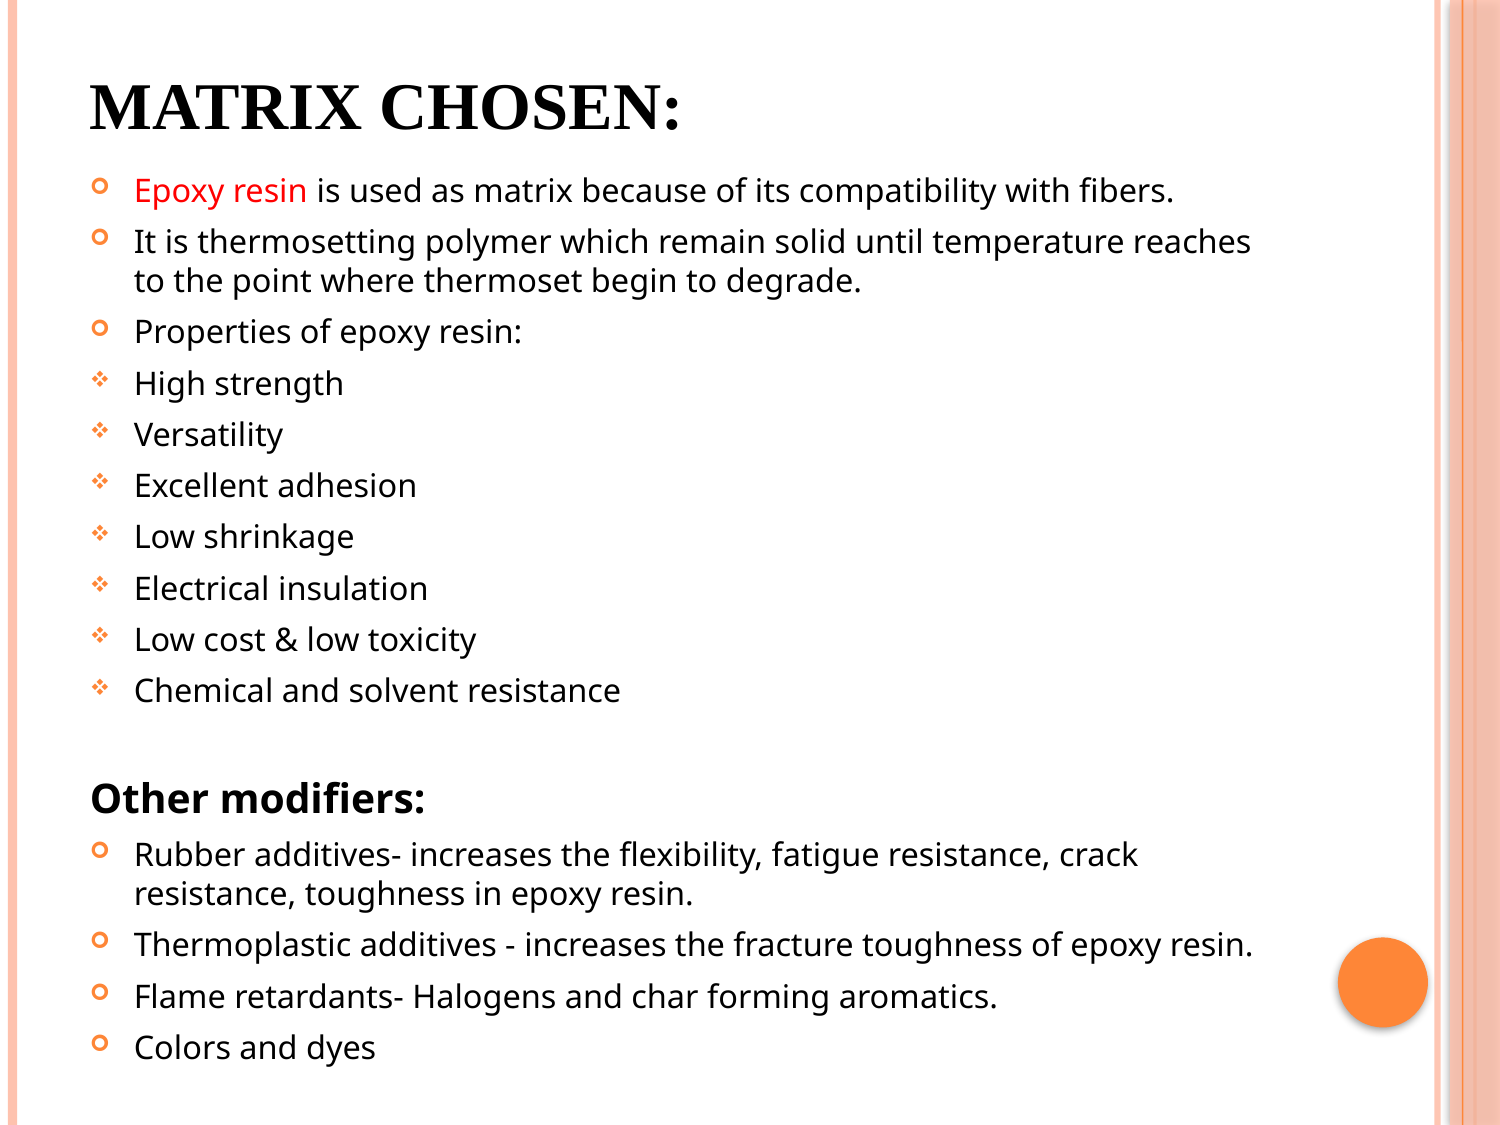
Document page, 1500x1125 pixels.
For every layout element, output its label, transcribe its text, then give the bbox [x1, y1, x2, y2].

title Matrix chosen: [75, 45, 1300, 150]
list Epoxy resin is used as matrix because of its compatibility with fibers. It is thermosetting polymer which remain solid until temperature reaches to the point where thermoset begin to degrade. Properties of epoxy resin: High strength Versatility Excellent adhesion Low shrinkage Electrical insulation Low cost & low toxicity Chemical and solvent resistance Other modifiers: Rubber additives- increases the flexibility, fatigue resistance, crack resistance, toughness in epoxy resin. Thermoplastic additives - increases the fracture toughness of epoxy resin. Flame retardants- Halogens and char forming aromatics. Colors and dyes [75, 162, 1300, 1075]
